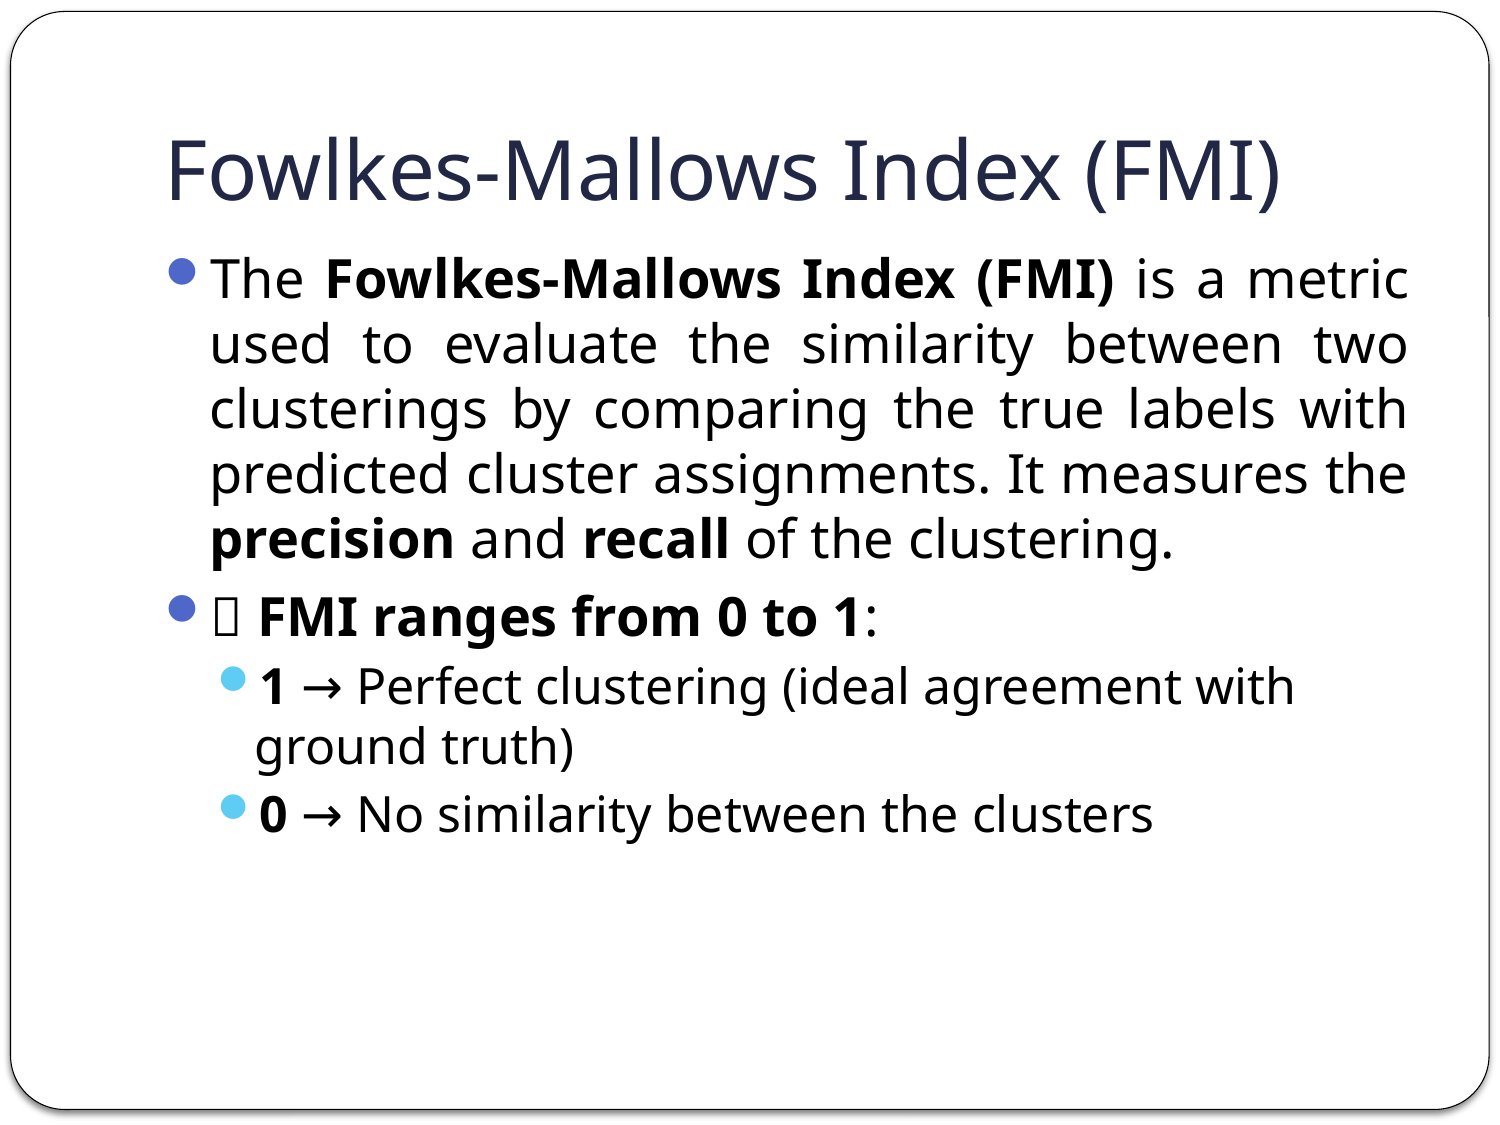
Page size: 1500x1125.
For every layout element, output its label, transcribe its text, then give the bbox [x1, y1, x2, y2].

list The Fowlkes-Mallows Index (FMI) is a metric used to evaluate the similarity between two clusterings by comparing the true labels with predicted cluster assignments. It measures the precision and recall of the clustering. ✅ FMI ranges from 0 to 1: 1 → Perfect clustering (ideal agreement with ground truth) 0 → No similarity between the clusters [150, 237, 1425, 988]
title Fowlkes-Mallows Index (FMI) [150, 45, 1425, 233]
